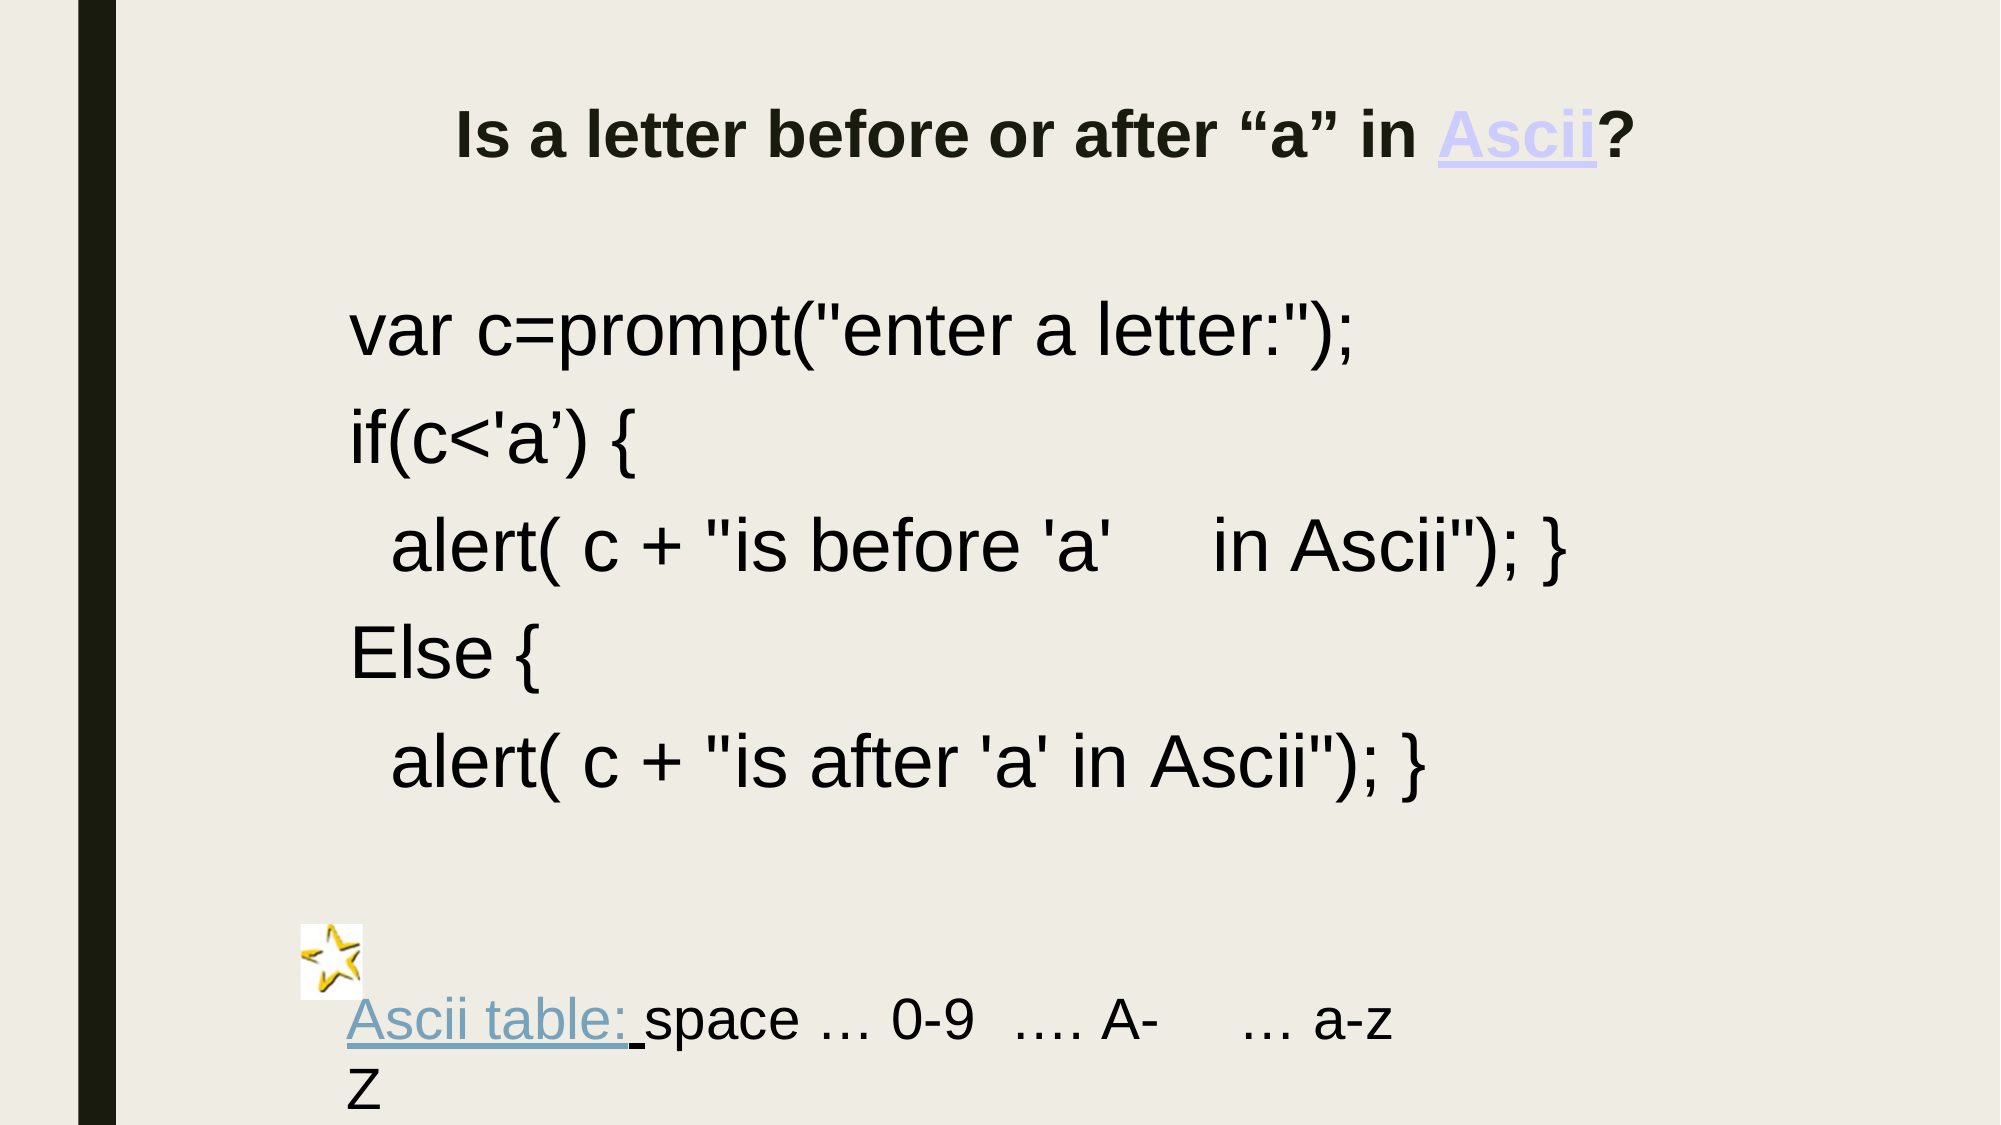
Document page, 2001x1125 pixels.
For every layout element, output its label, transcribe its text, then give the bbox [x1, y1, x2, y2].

text_box [300, 924, 363, 1000]
text_box … a-z [1236, 981, 1397, 1052]
title Is a letter before or after “a” in Ascii? [453, 90, 1639, 279]
text_box var c=prompt("enter a letter:"); if(c<'a’) { alert( c + " is before 'a' in Ascii"); } Else { alert( c + " is after 'a' in Ascii"); } [347, 280, 1819, 803]
text_box Ascii table: space … 0-9 …. A-Z [344, 981, 1193, 1121]
